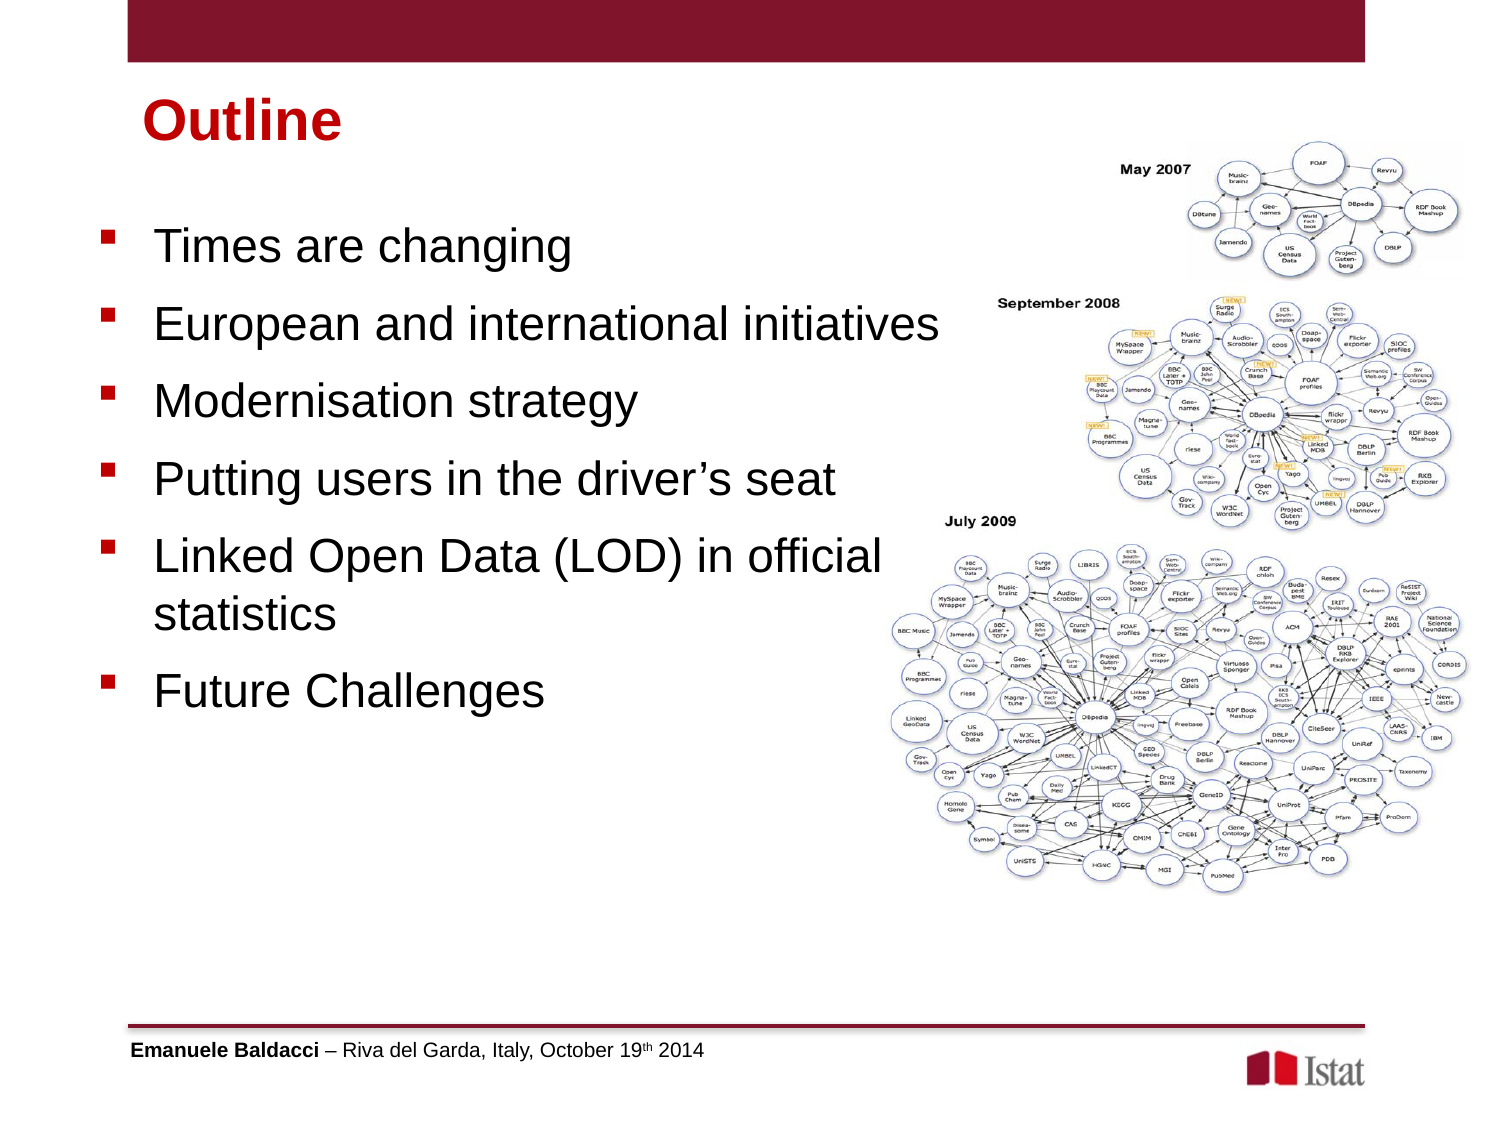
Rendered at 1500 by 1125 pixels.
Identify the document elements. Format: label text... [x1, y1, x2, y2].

text_box Outline [127, 74, 1132, 159]
text_box Emanuele Baldacci – Riva del Garda, Italy, October 19th 2014 [115, 1031, 780, 1070]
text_box Times are changing European and international initiatives Modernisation strategy Putting users in the driver’s seat Linked Open Data (LOD) in official statistics Future Challenges [82, 207, 880, 725]
picture [1239, 1040, 1373, 1097]
picture [885, 135, 1472, 897]
